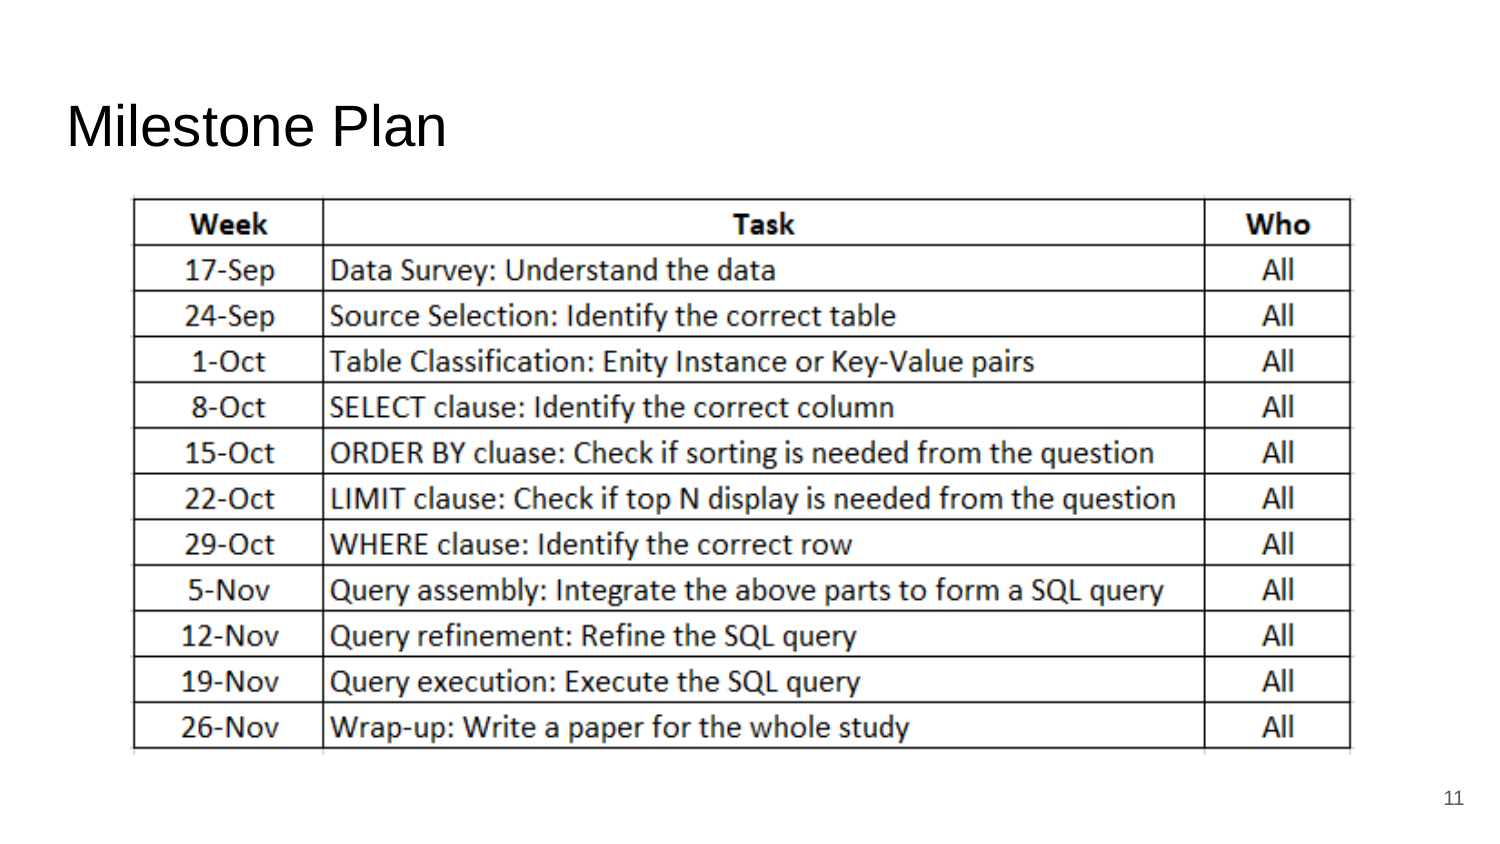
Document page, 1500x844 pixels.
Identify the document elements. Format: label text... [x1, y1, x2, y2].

slide_number 11 [1389, 764, 1480, 830]
title Milestone Plan [51, 72, 1449, 167]
picture [129, 195, 1355, 755]
